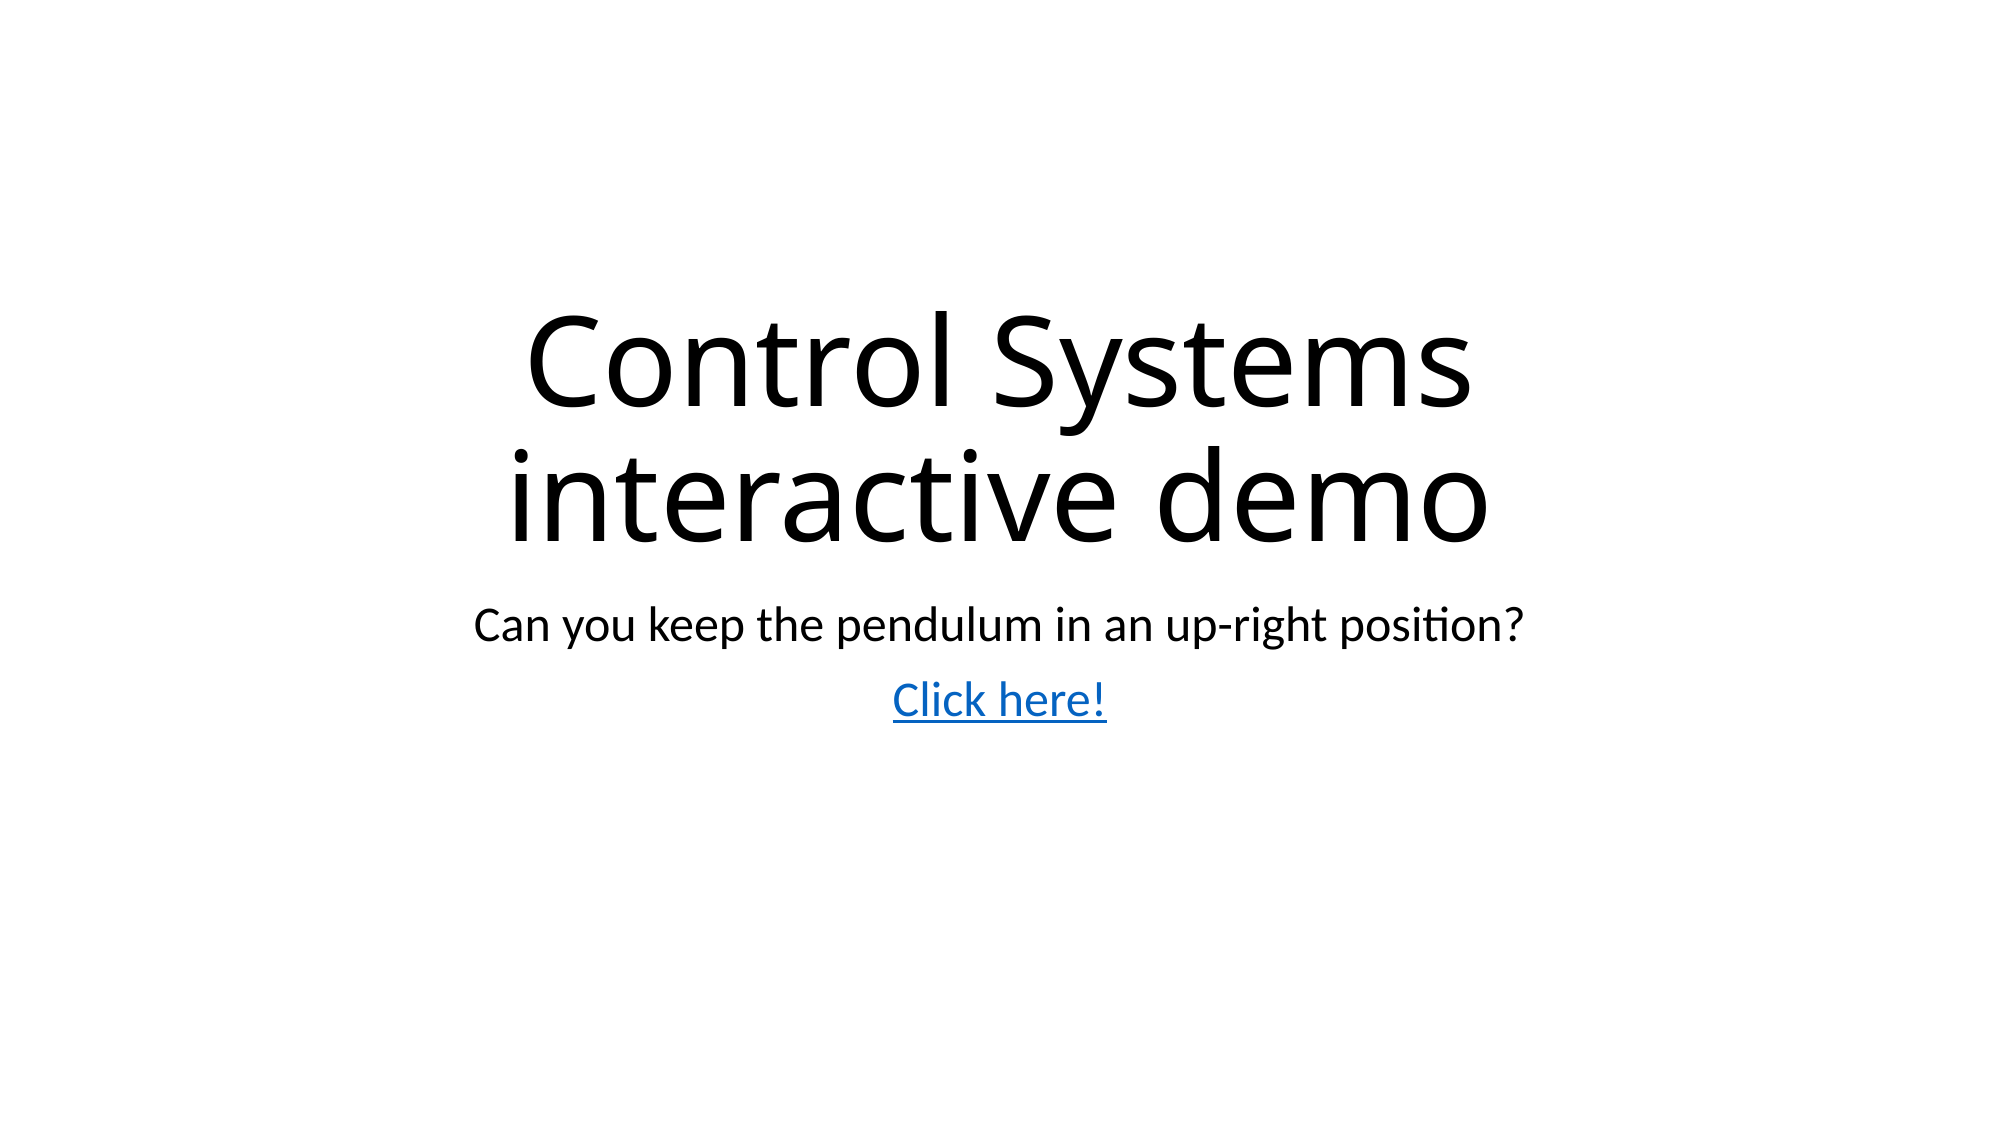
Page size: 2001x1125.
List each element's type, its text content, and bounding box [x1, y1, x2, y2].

title Control Systems interactive demo [249, 184, 1750, 576]
subtitle Can you keep the pendulum in an up-right position? Click here! [249, 590, 1750, 863]
